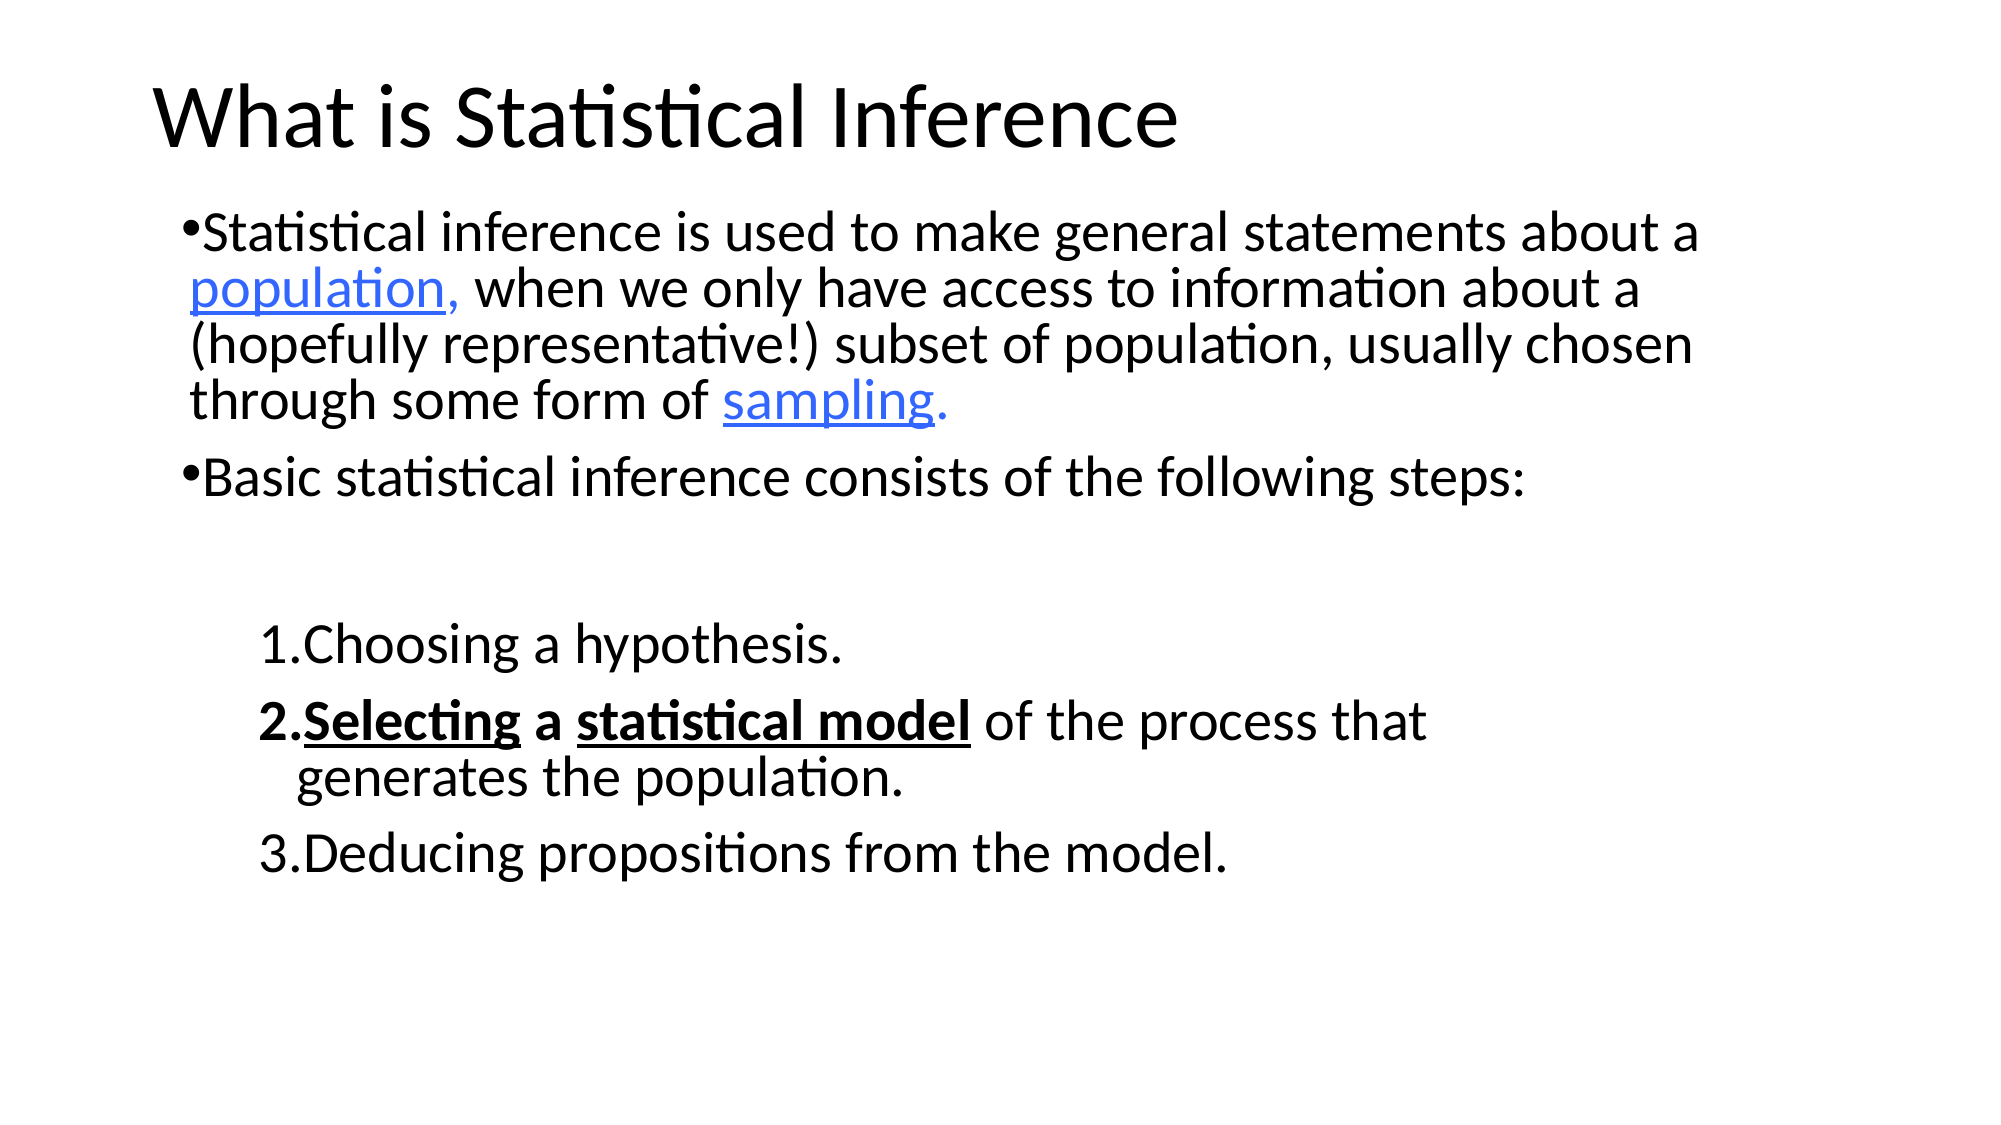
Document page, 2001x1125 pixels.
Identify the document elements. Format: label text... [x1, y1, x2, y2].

text_box Choosing a hypothesis. Selecting a statistical model of the process that generates the population. Deducing propositions from the model. [243, 603, 1688, 1000]
list Statistical inference is used to make general statements about a population, when we only have access to information about a (hopefully representative!) subset of population, usually chosen through some form of sampling. Basic statistical inference consists of the following steps: [137, 199, 1863, 667]
title What is Statistical Inference [137, 59, 1863, 175]
